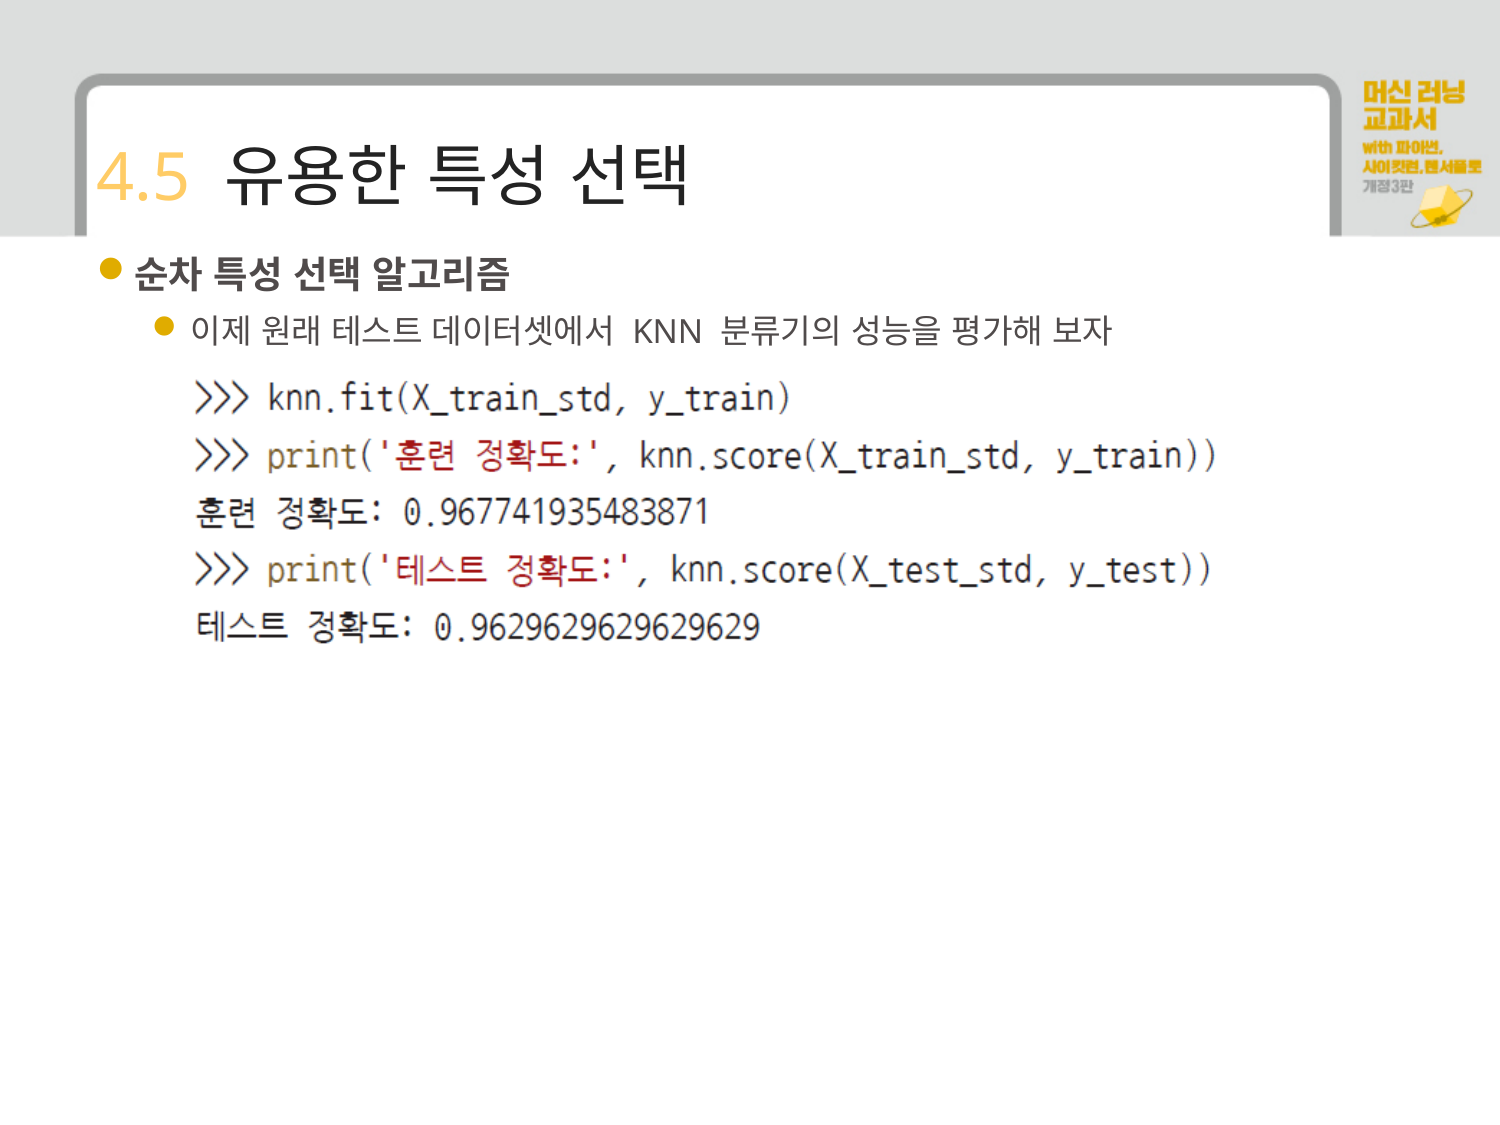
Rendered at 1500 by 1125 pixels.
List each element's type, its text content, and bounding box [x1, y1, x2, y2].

picture [0, 0, 1500, 1125]
list 순차 특성 선택 알고리즘 이제 원래 테스트 데이터셋에서 KNN 분류기의 성능을 평가해 보자 [81, 239, 1440, 1054]
title 4.5 유용한 특성 선택 [81, 90, 1412, 222]
